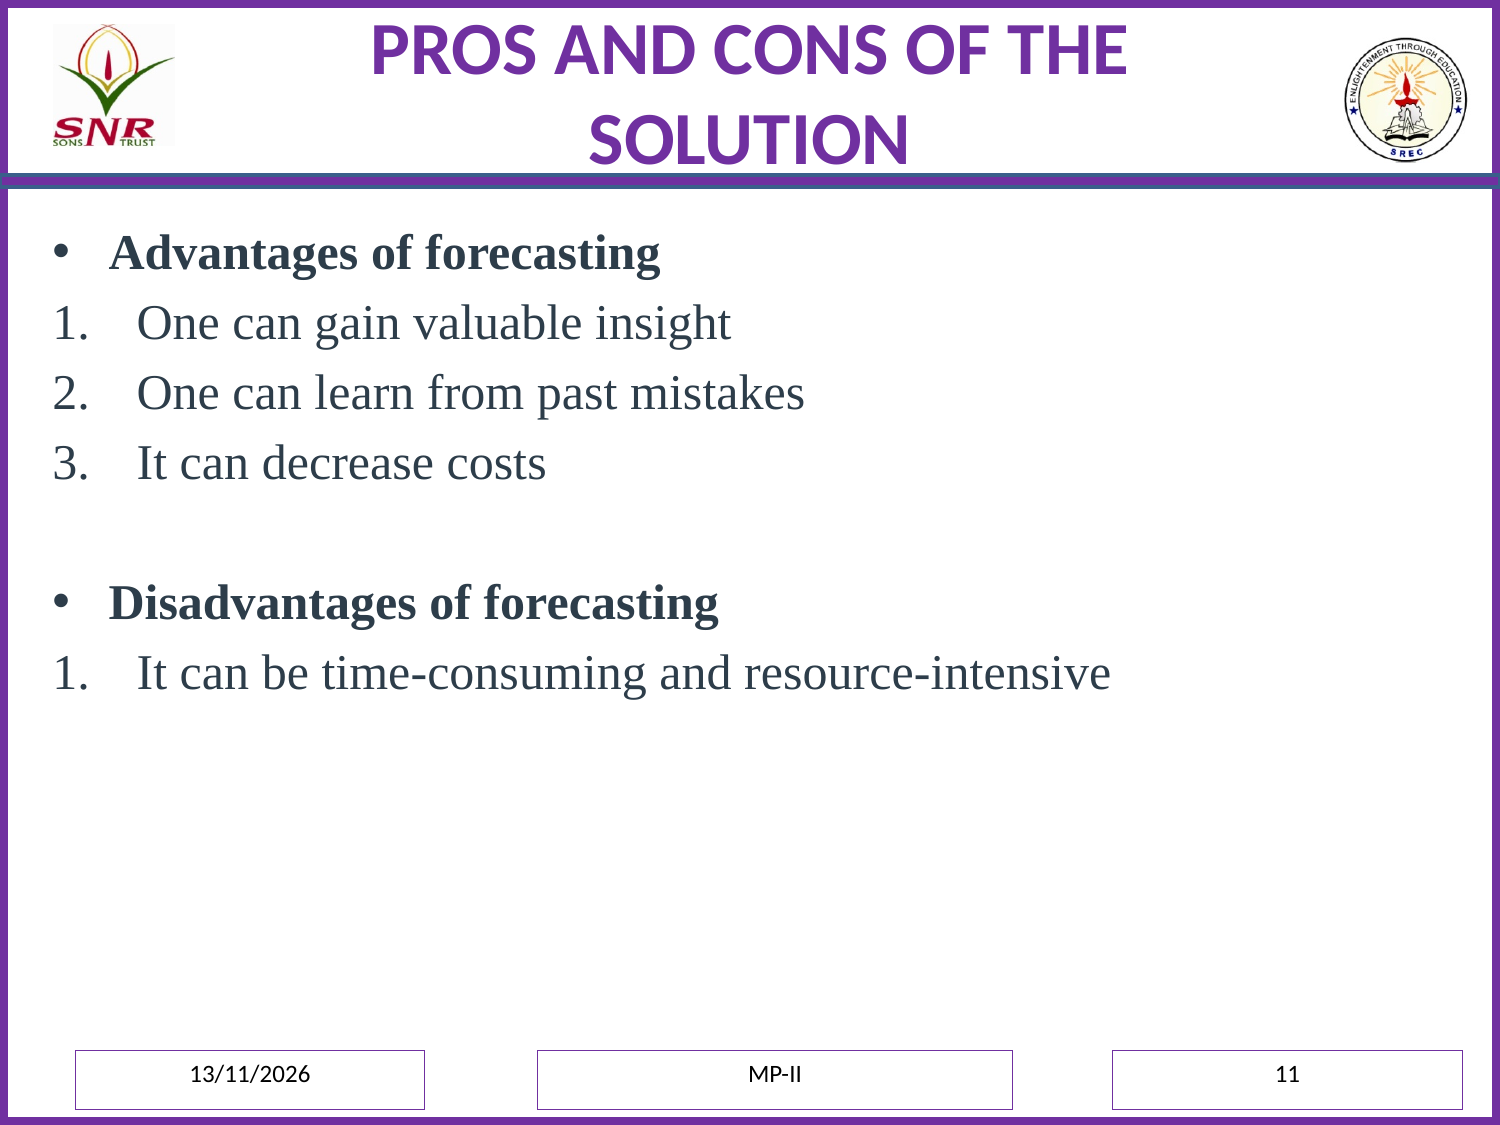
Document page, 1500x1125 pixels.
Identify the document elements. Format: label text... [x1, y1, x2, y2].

picture [1337, 37, 1475, 163]
slide_number 11 [1112, 1050, 1463, 1110]
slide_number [75, 1050, 425, 1110]
title PROS AND CONS OF THE SOLUTION [200, 41, 1300, 138]
footer MP-II [537, 1050, 1013, 1110]
list Advantages of forecasting One can gain valuable insight One can learn from past mistakes It can decrease costs Disadvantages of forecasting It can be time-consuming and resource-intensive [37, 212, 1463, 1038]
picture [53, 24, 175, 150]
